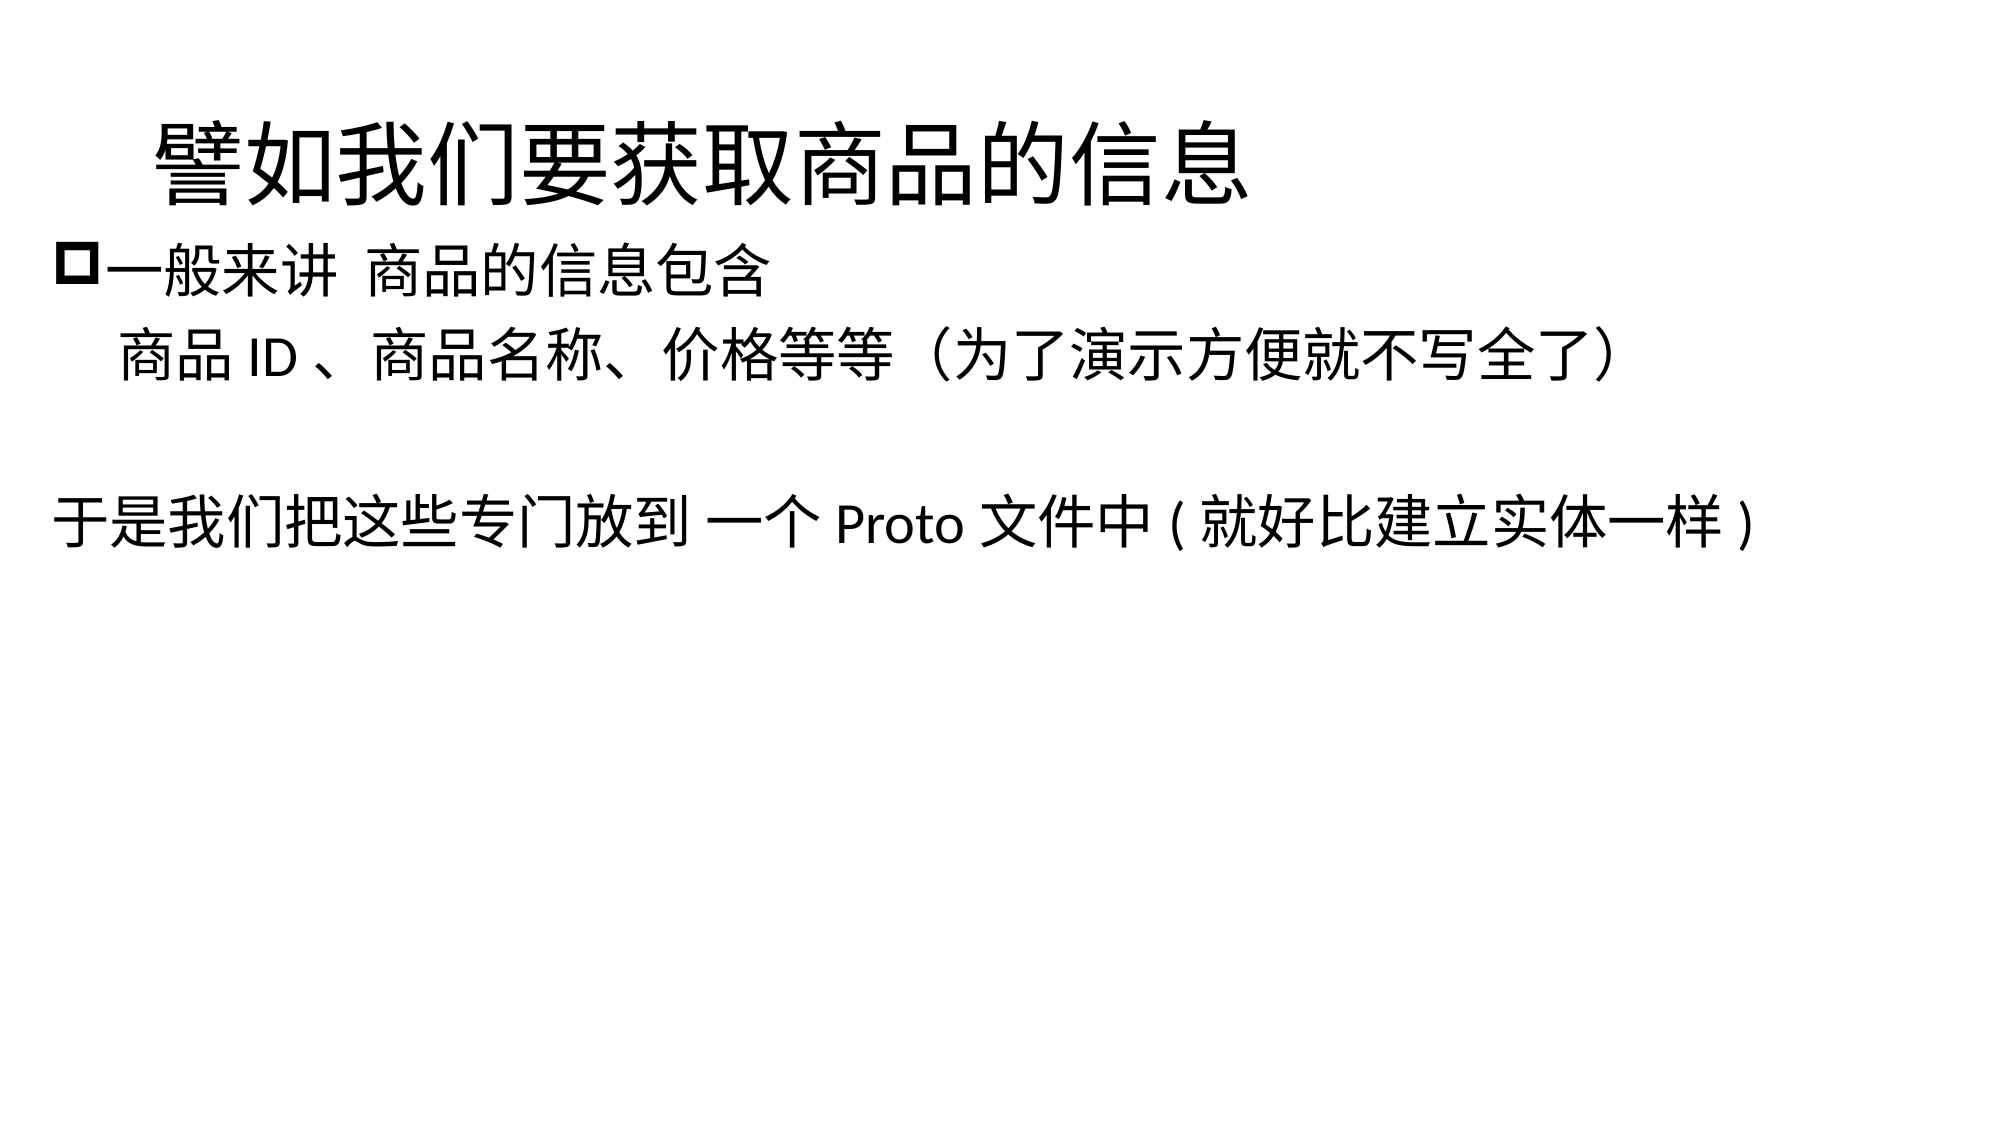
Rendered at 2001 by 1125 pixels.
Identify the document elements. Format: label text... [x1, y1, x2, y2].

list 一般来讲 商品的信息包含 商品ID、商品名称、价格等等（为了演示方便就不写全了） 于是我们把这些专门放到 一个Proto文件中(就好比建立实体一样) [36, 235, 1863, 1014]
title 譬如我们要获取商品的信息 [137, 59, 1863, 235]
